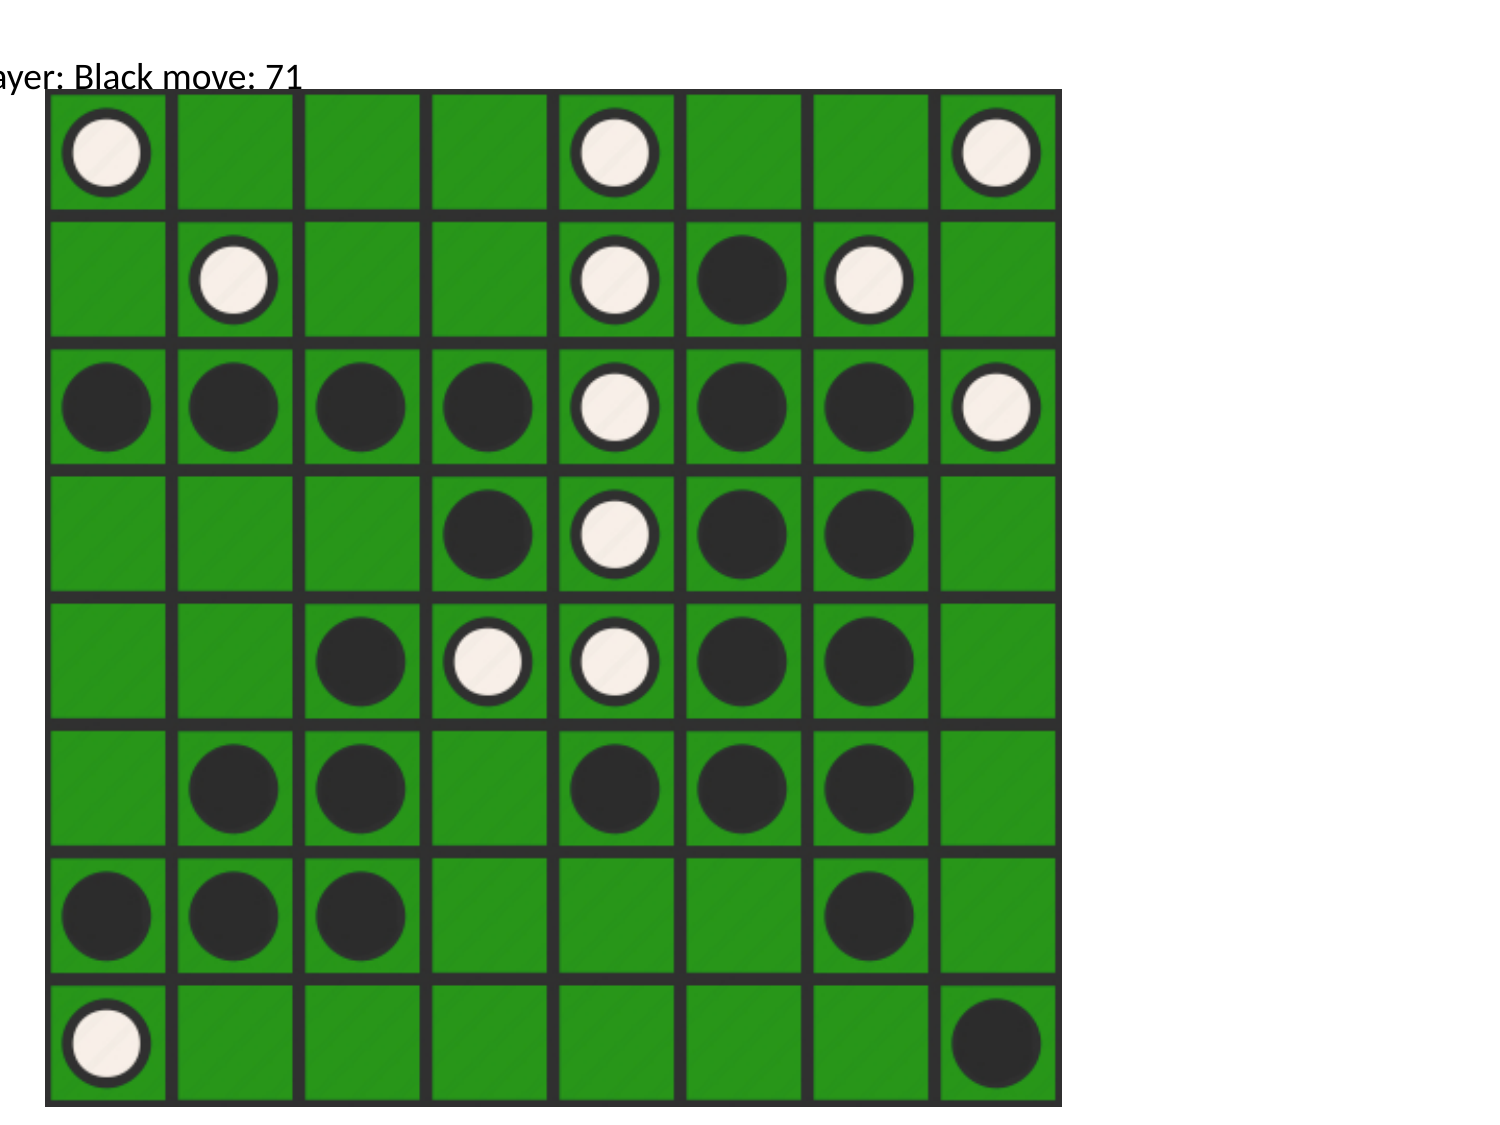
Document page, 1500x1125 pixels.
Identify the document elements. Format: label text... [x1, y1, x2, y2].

text_box turn: 31 player: Black move: 71 [0, 44, 319, 105]
picture [44, 89, 1062, 1107]
